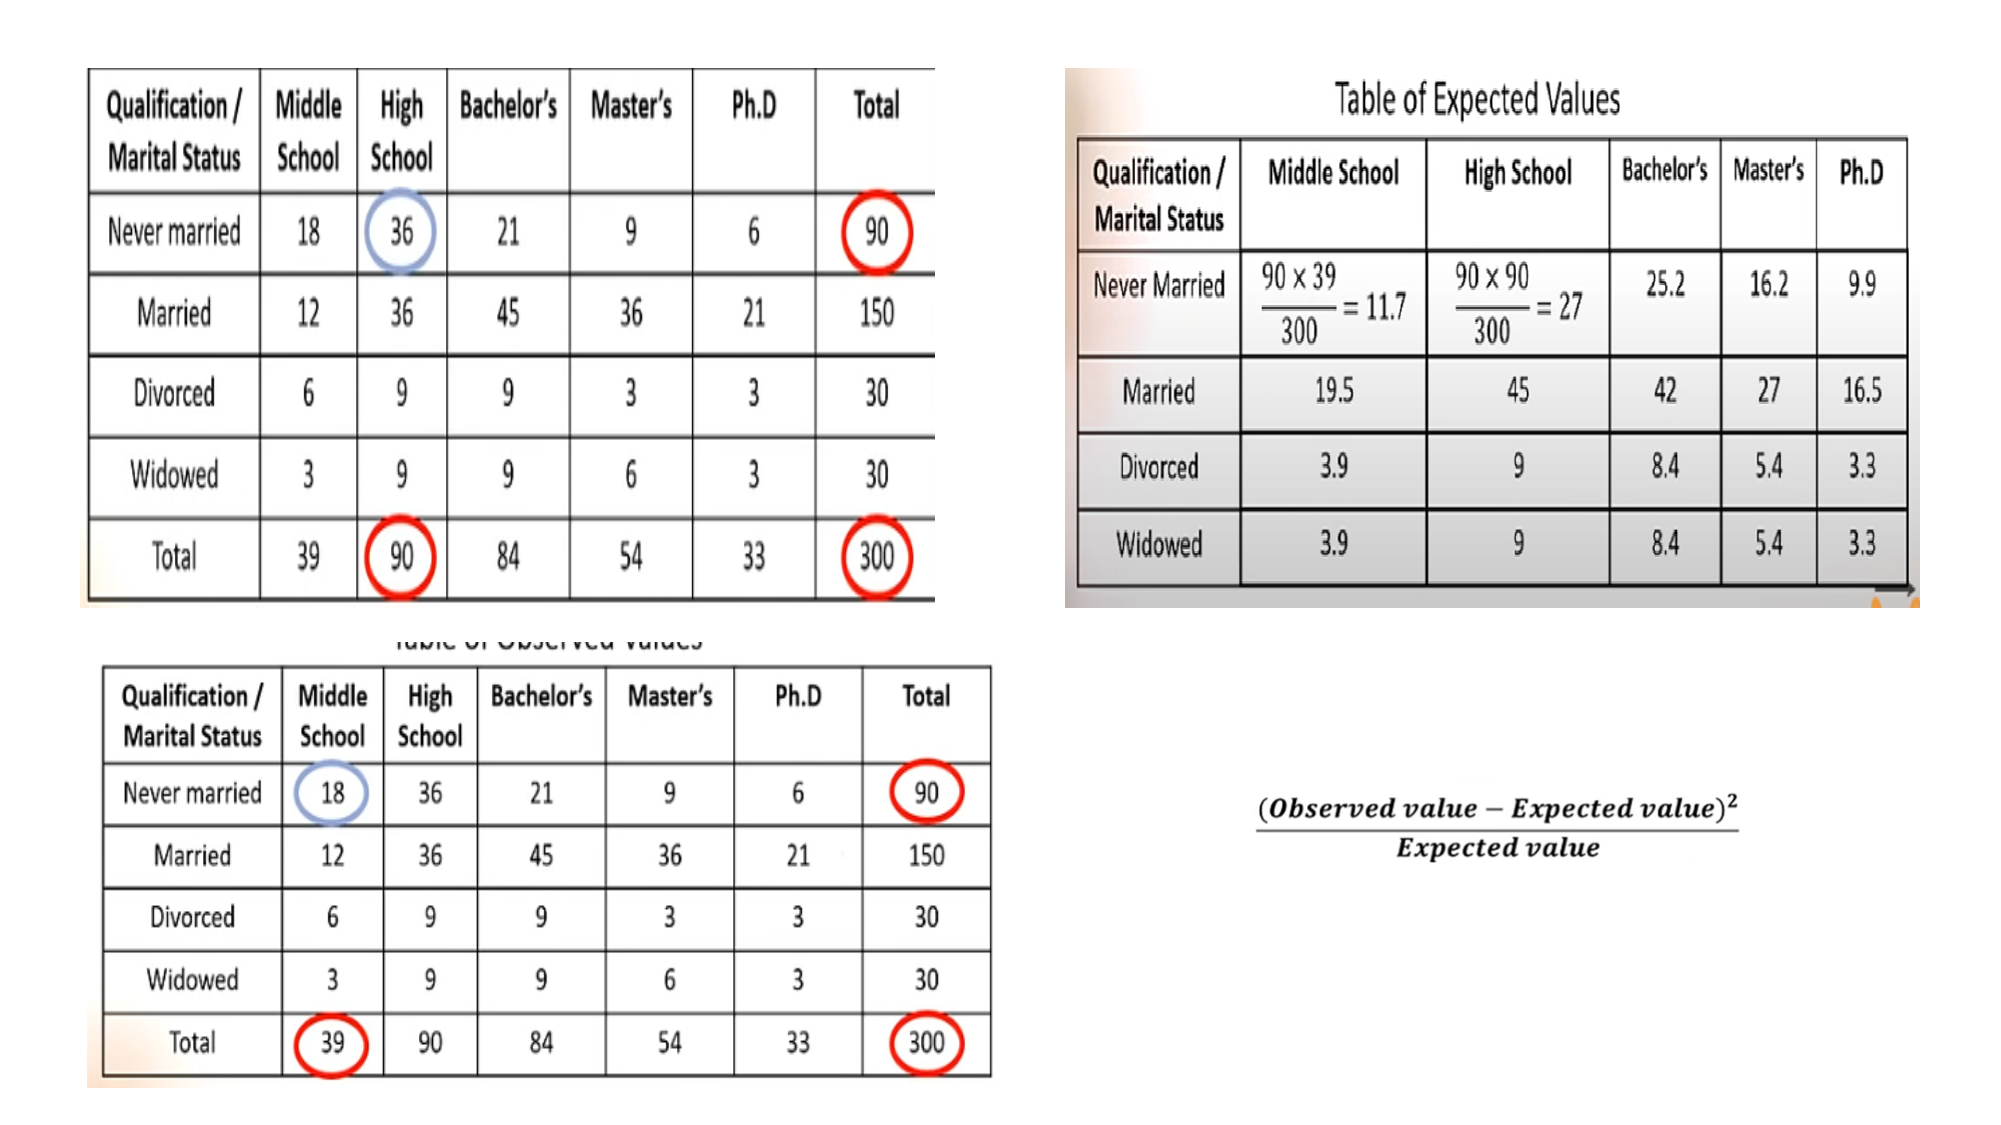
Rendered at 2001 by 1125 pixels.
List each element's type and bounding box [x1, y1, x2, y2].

picture [1065, 68, 1920, 608]
picture [87, 642, 1000, 1088]
picture [80, 68, 935, 608]
picture [1241, 779, 1752, 866]
